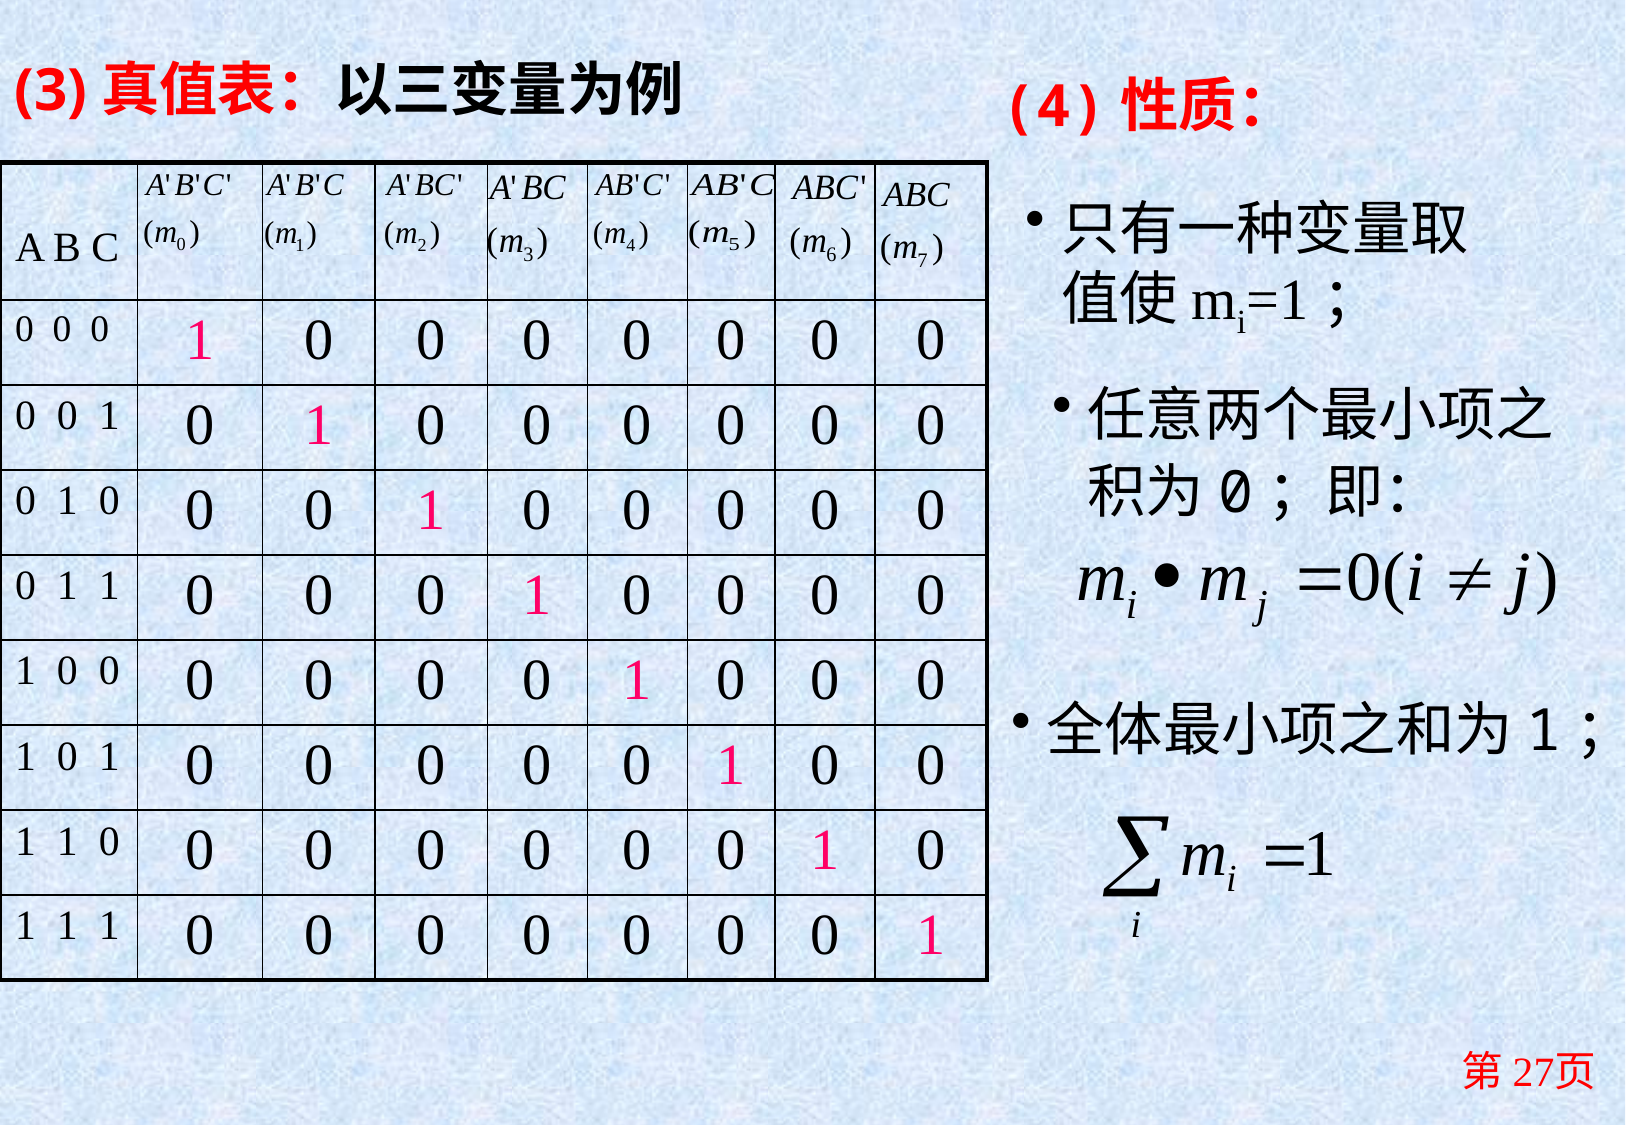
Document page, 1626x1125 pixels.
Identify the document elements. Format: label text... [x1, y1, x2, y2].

table_cell 0 [776, 556, 874, 639]
table_cell 0 1 0 [2, 471, 137, 554]
table_cell 0 [376, 726, 487, 809]
table_cell 0 [776, 301, 874, 384]
table_cell 1 [688, 726, 774, 809]
table_cell 0 [776, 641, 874, 724]
table_cell 0 0 1 [2, 386, 137, 469]
table_header A B C [2, 165, 137, 299]
table_cell 0 [263, 471, 374, 554]
table_cell 1 [376, 471, 487, 554]
table_cell 0 [876, 726, 985, 809]
text_box 只有一种变量取值使mi=1； [1010, 183, 1536, 348]
table_header [776, 284, 874, 299]
table_cell 1 1 1 [2, 896, 137, 978]
table_cell 0 [488, 386, 587, 469]
table_cell 0 [263, 896, 374, 978]
table_cell 0 [488, 641, 587, 724]
table_cell 0 [263, 641, 374, 724]
table_cell 1 [138, 301, 262, 384]
table_cell 0 [588, 896, 687, 978]
table_header [138, 283, 262, 299]
table_cell 0 [776, 471, 874, 554]
table_cell 1 0 0 [2, 641, 137, 724]
text_box 任意两个最小项之积为0；即： [1037, 362, 1625, 532]
picture [0, 0, 1626, 1125]
table_cell 0 [588, 726, 687, 809]
table_cell 0 [263, 811, 374, 894]
table_cell 1 [263, 386, 374, 469]
table_cell 0 [776, 386, 874, 469]
table_cell 0 [688, 471, 774, 554]
table_cell 0 1 1 [2, 556, 137, 639]
table_cell 0 [876, 301, 985, 384]
table_cell 0 [263, 301, 374, 384]
table_cell 0 [688, 386, 774, 469]
table_cell 0 [876, 556, 985, 639]
table_cell 0 [876, 641, 985, 724]
table_cell 0 [138, 726, 262, 809]
table_cell 1 [876, 896, 985, 978]
text_box 全体最小项之和为1； [996, 684, 1625, 770]
table_cell 0 [876, 811, 985, 894]
table_cell 0 0 0 [2, 301, 137, 384]
table_cell 0 [263, 556, 374, 639]
table_cell 0 [488, 811, 587, 894]
slide_number 第27页 [1272, 1037, 1612, 1113]
table_cell 1 [776, 811, 874, 894]
table_cell 0 [688, 556, 774, 639]
table_cell 0 [588, 811, 687, 894]
table_cell 0 [688, 641, 774, 724]
table_header [376, 284, 487, 299]
table_cell 0 [588, 301, 687, 384]
table_cell 0 [776, 896, 874, 978]
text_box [1065, 529, 1571, 642]
table_cell 0 [588, 556, 687, 639]
table_cell 0 [138, 641, 262, 724]
table_cell 0 [688, 896, 774, 978]
table_cell 0 [138, 811, 262, 894]
table_cell 0 [376, 641, 487, 724]
table_cell 1 [488, 556, 587, 639]
table_cell 0 [588, 471, 687, 554]
table_cell 0 [876, 386, 985, 469]
table_cell 1 [588, 641, 687, 724]
table_cell 0 [138, 386, 262, 469]
table_cell 1 1 0 [2, 811, 137, 894]
table_cell 0 [488, 726, 587, 809]
table_cell 0 [488, 301, 587, 384]
table_cell 0 [688, 811, 774, 894]
table_header [263, 284, 374, 299]
table_header [488, 284, 587, 299]
table_cell 0 [376, 811, 487, 894]
table_cell 1 0 1 [2, 726, 137, 809]
table_cell 0 [138, 556, 262, 639]
table_cell 0 [488, 471, 587, 554]
table_cell 0 [688, 301, 774, 384]
table_cell 0 [376, 386, 487, 469]
table_header [588, 284, 687, 299]
table_header [876, 165, 985, 299]
table_cell 0 [588, 386, 687, 469]
table_cell 0 [263, 726, 374, 809]
table_cell 0 [138, 896, 262, 978]
table_cell 0 [376, 556, 487, 639]
table_cell 0 [376, 896, 487, 978]
text_box (3)真值表：以三变量为例 [0, 37, 874, 130]
table_cell 0 [488, 896, 587, 978]
table_cell 0 [376, 301, 487, 384]
table_cell 0 [138, 471, 262, 554]
text_box (4)性质： [987, 60, 1311, 146]
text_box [138, 167, 958, 276]
table_cell 0 [876, 471, 985, 554]
table_cell 0 [776, 726, 874, 809]
table_header [688, 284, 774, 299]
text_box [1092, 804, 1343, 952]
